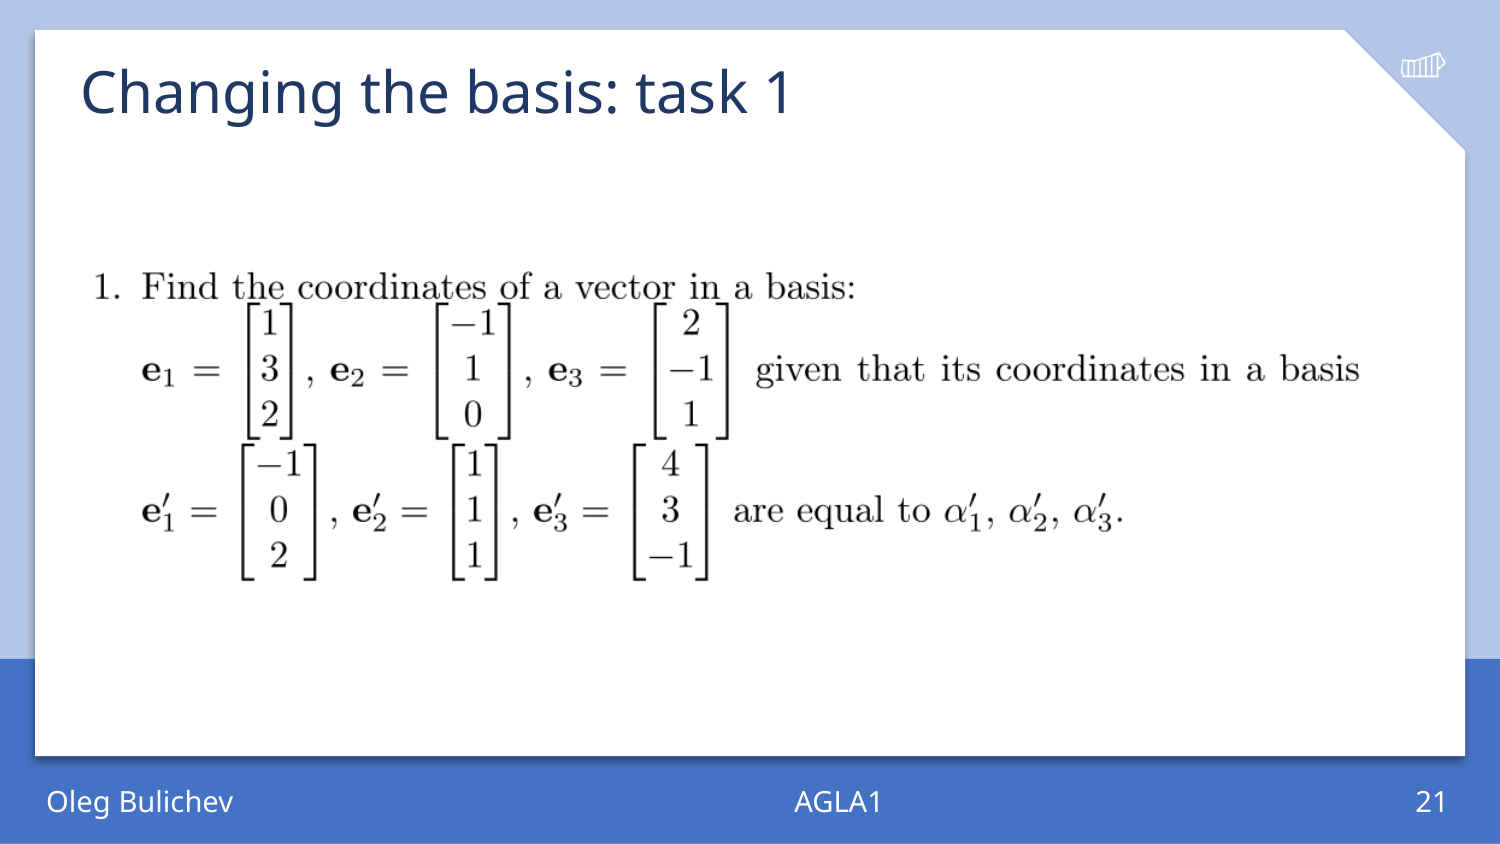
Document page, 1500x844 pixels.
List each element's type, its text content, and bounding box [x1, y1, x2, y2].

title Changing the basis: task 1 [69, 58, 1364, 158]
picture [0, 0, 1500, 658]
picture [62, 245, 1370, 598]
